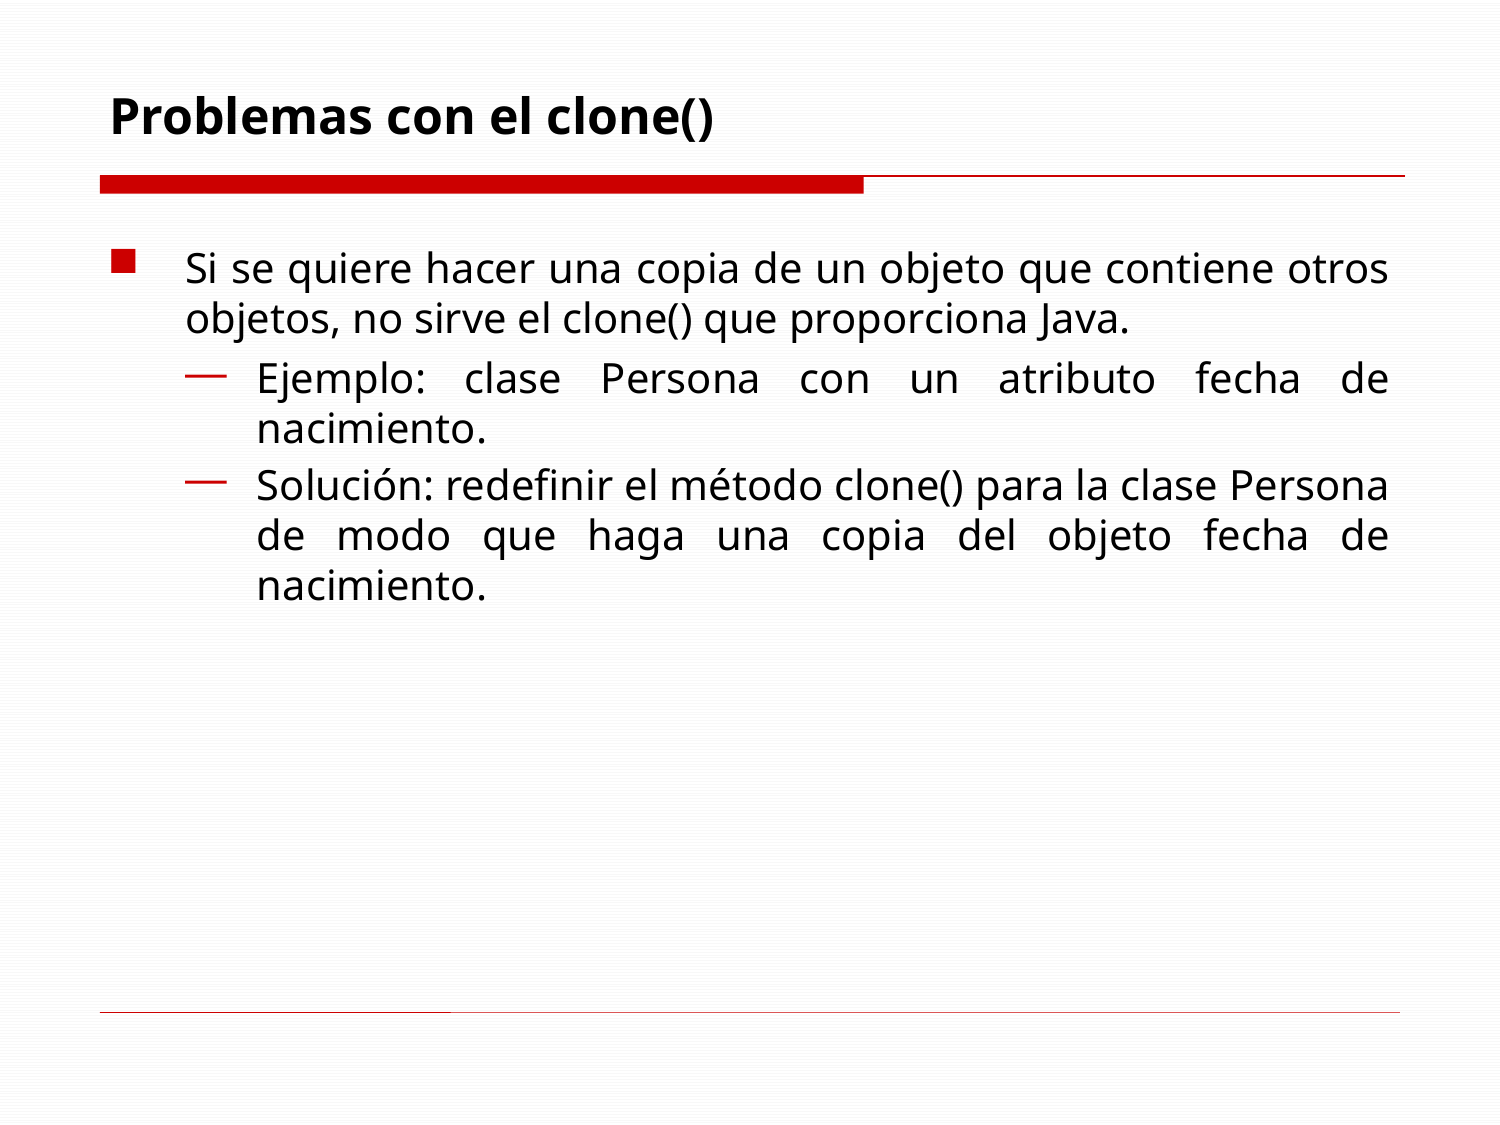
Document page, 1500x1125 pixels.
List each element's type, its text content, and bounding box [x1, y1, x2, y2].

list Si se quiere hacer una copia de un objeto que contiene otros objetos, no sirve el clone() que proporciona Java. Ejemplo: clase Persona con un atributo fecha de nacimiento. Solución: redefinir el método clone() para la clase Persona de modo que haga una copia del objeto fecha de nacimiento. [92, 234, 1406, 997]
title Problemas con el clone() [93, 23, 1407, 153]
